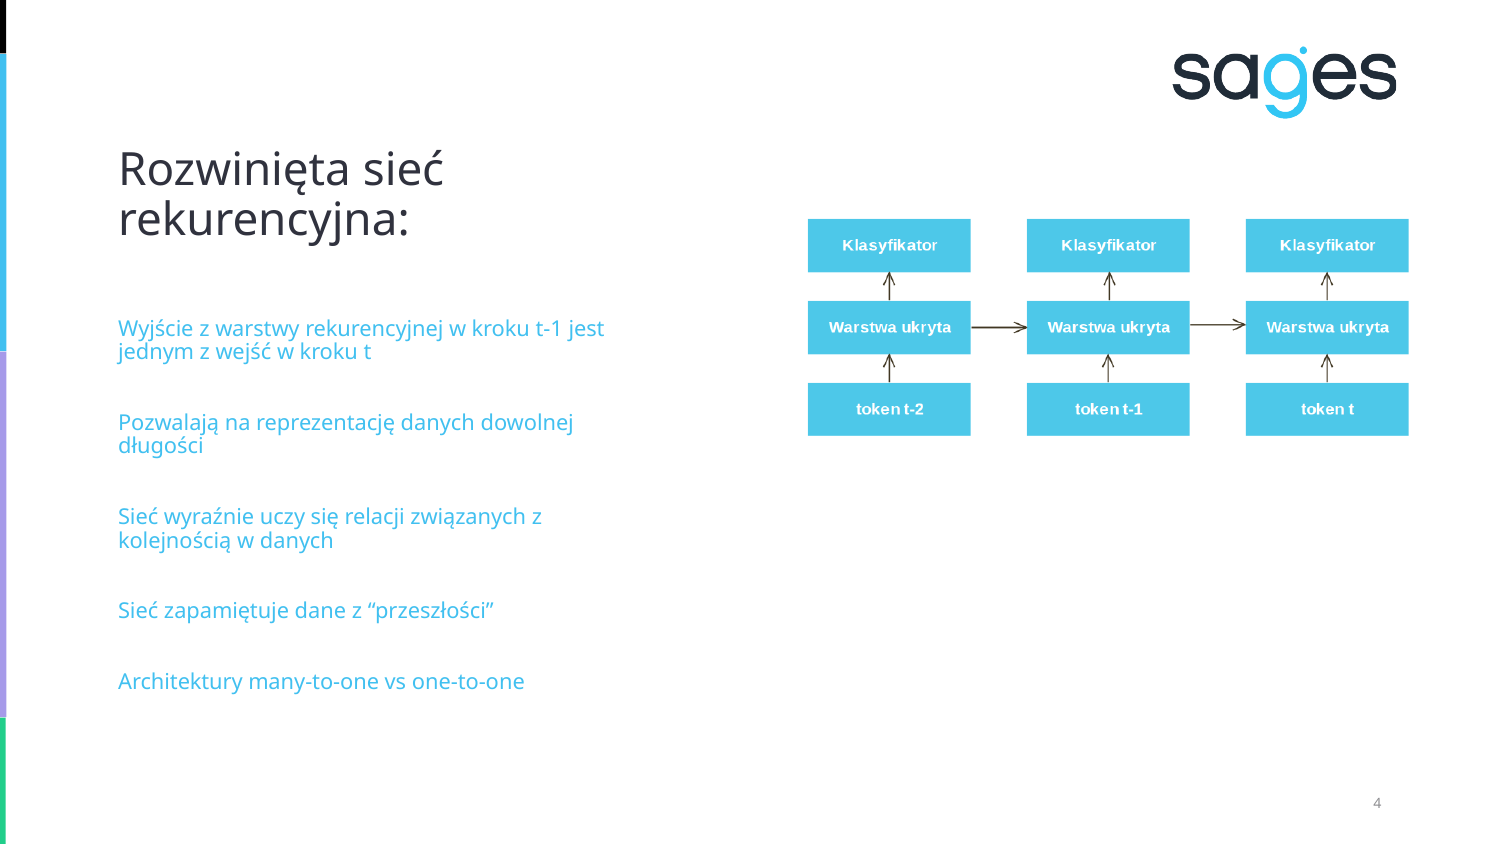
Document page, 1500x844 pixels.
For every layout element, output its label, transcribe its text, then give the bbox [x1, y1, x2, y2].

text_box 1 [1059, 782, 1397, 827]
text_box Rozwinięta sieć rekurencyjna: [103, 56, 587, 253]
picture [1172, 46, 1397, 119]
picture [794, 194, 1425, 450]
text_box Wyjście z warstwy rekurencyjnej w kroku t-1 jest jednym z wejść w kroku t Pozwalają na reprezentację danych dowolnej długości Sieć wyraźnie uczy się relacji związanych z kolejnością w danych Sieć zapamiętuje dane z “przeszłości” Architektury many-to-one vs one-to-one [103, 253, 630, 722]
